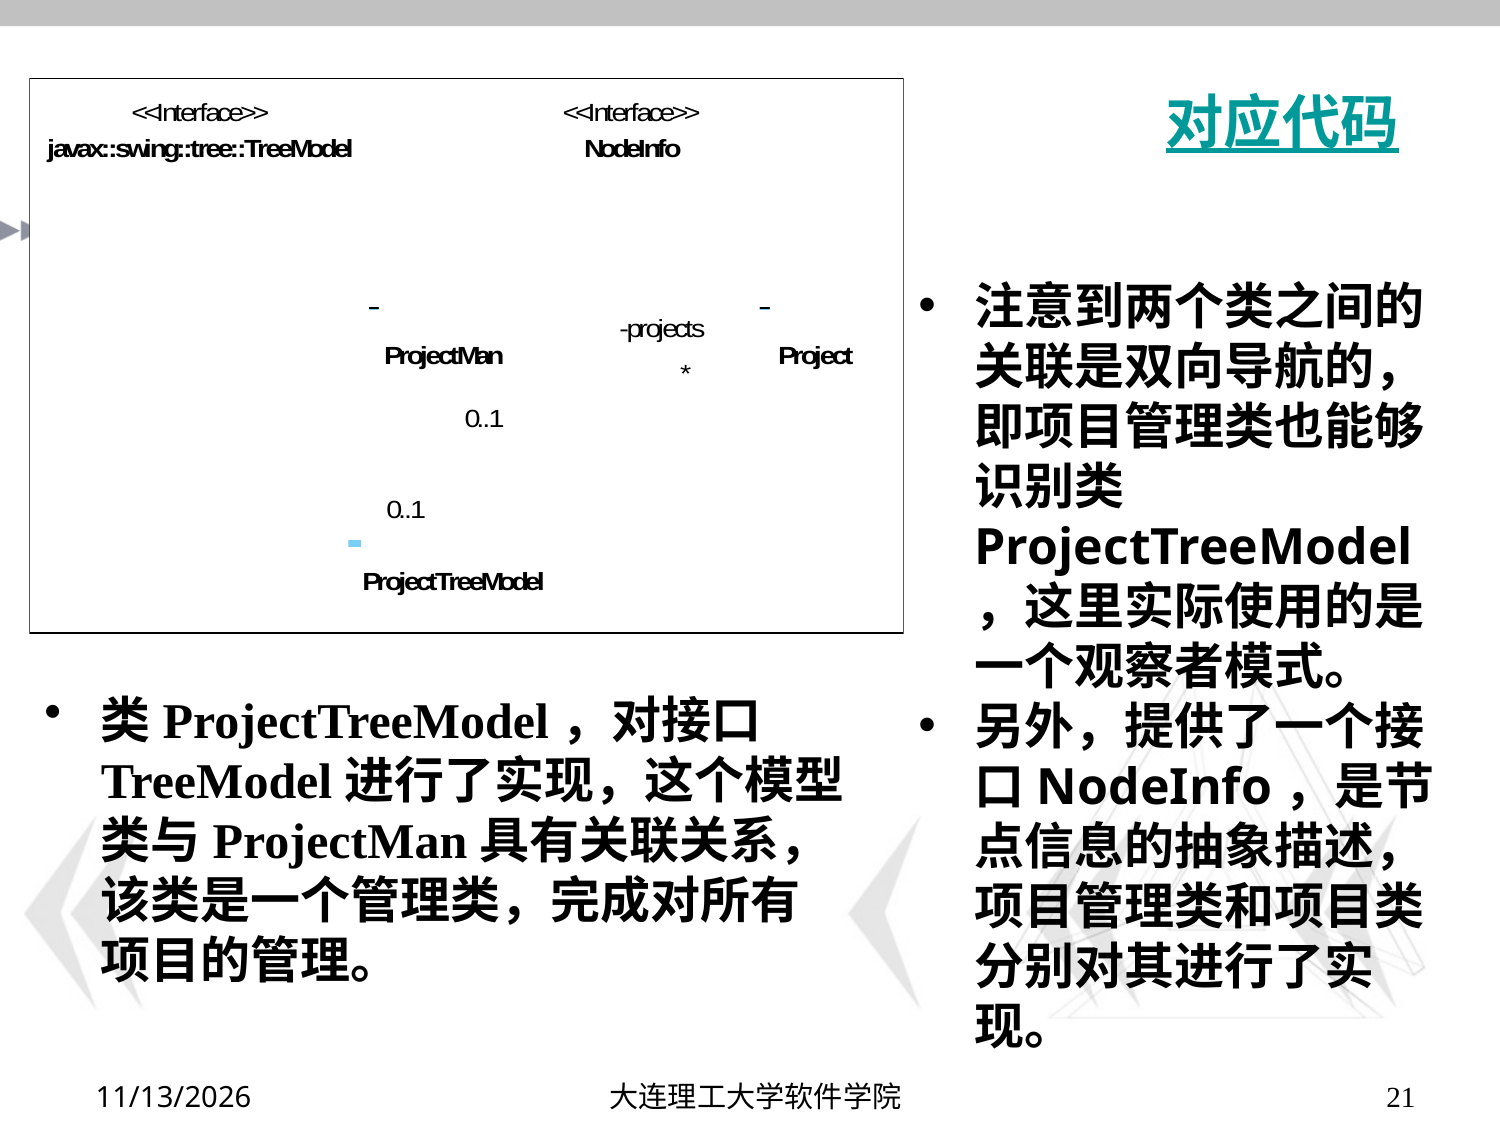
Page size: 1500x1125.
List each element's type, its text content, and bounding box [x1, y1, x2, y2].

list 类ProjectTreeModel，对接口TreeModel进行了实现，这个模型类与ProjectMan具有关联关系，该类是一个管理类，完成对所有项目的管理。 [29, 680, 864, 1048]
text_box 对应代码 [1150, 78, 1431, 178]
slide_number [80, 1070, 431, 1114]
slide_number 21 [1080, 1070, 1431, 1114]
footer 大连理工大学软件学院 [517, 1070, 994, 1114]
text_box 注意到两个类之间的关联是双向导航的，即项目管理类也能够识别类ProjectTreeModel，这里实际使用的是一个观察者模式。 另外，提供了一个接口NodeInfo，是节点信息的抽象描述，项目管理类和项目类分别对其进行了实现。 [903, 267, 1483, 1062]
picture [0, 0, 1500, 1125]
